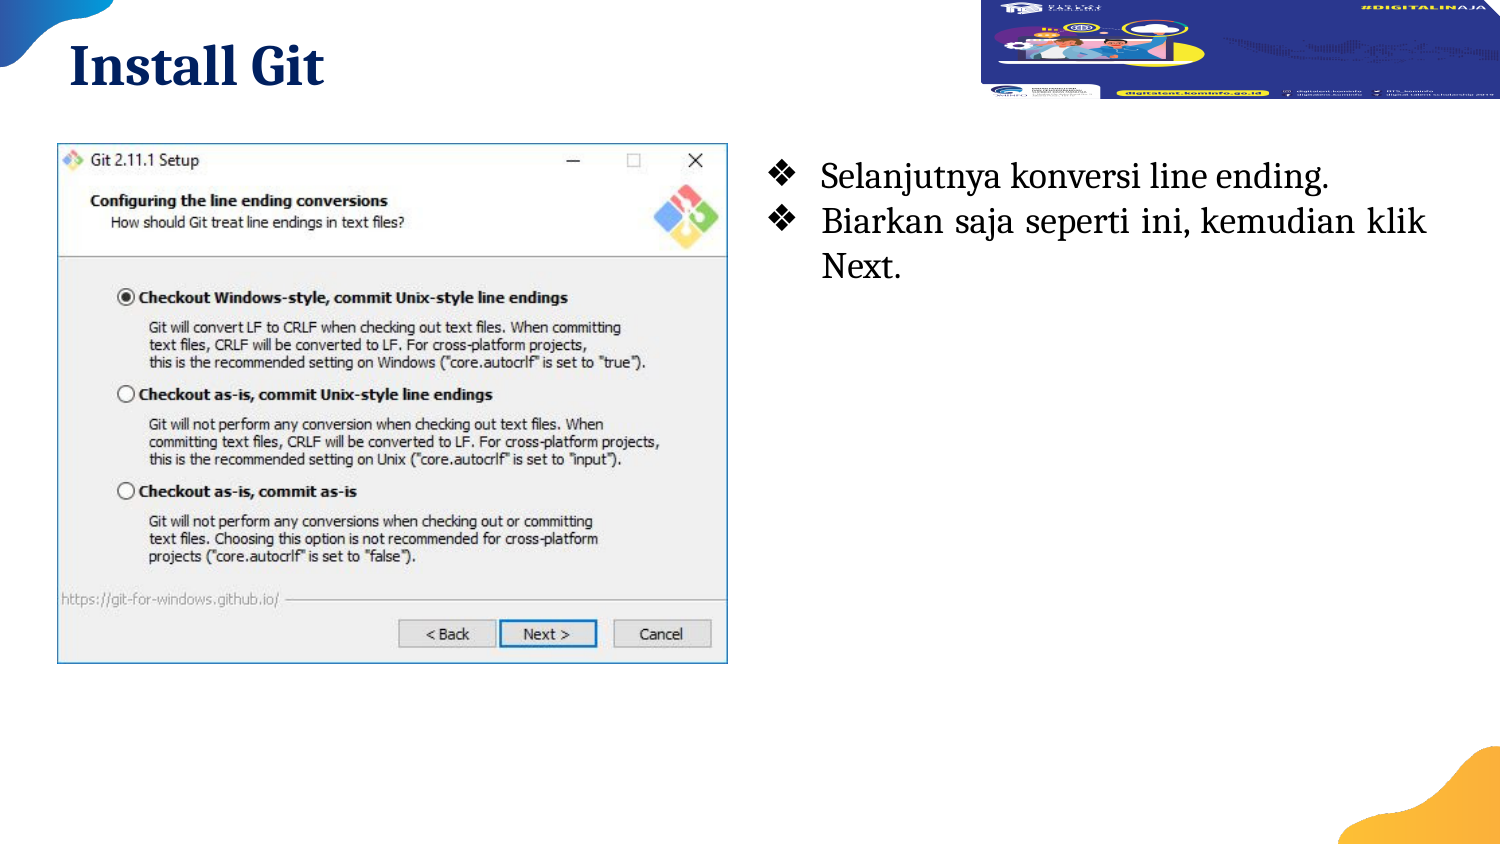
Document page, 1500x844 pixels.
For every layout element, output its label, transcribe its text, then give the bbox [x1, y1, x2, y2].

text_box Selanjutnya konversi line ending. Biarkan saja seperti ini, kemudian klik Next. [750, 143, 1443, 844]
picture [0, 0, 115, 73]
text_box Install Git [54, 19, 977, 105]
picture [1335, 738, 1500, 844]
picture [980, 0, 1500, 100]
picture [56, 143, 728, 664]
text_box [54, 143, 750, 789]
